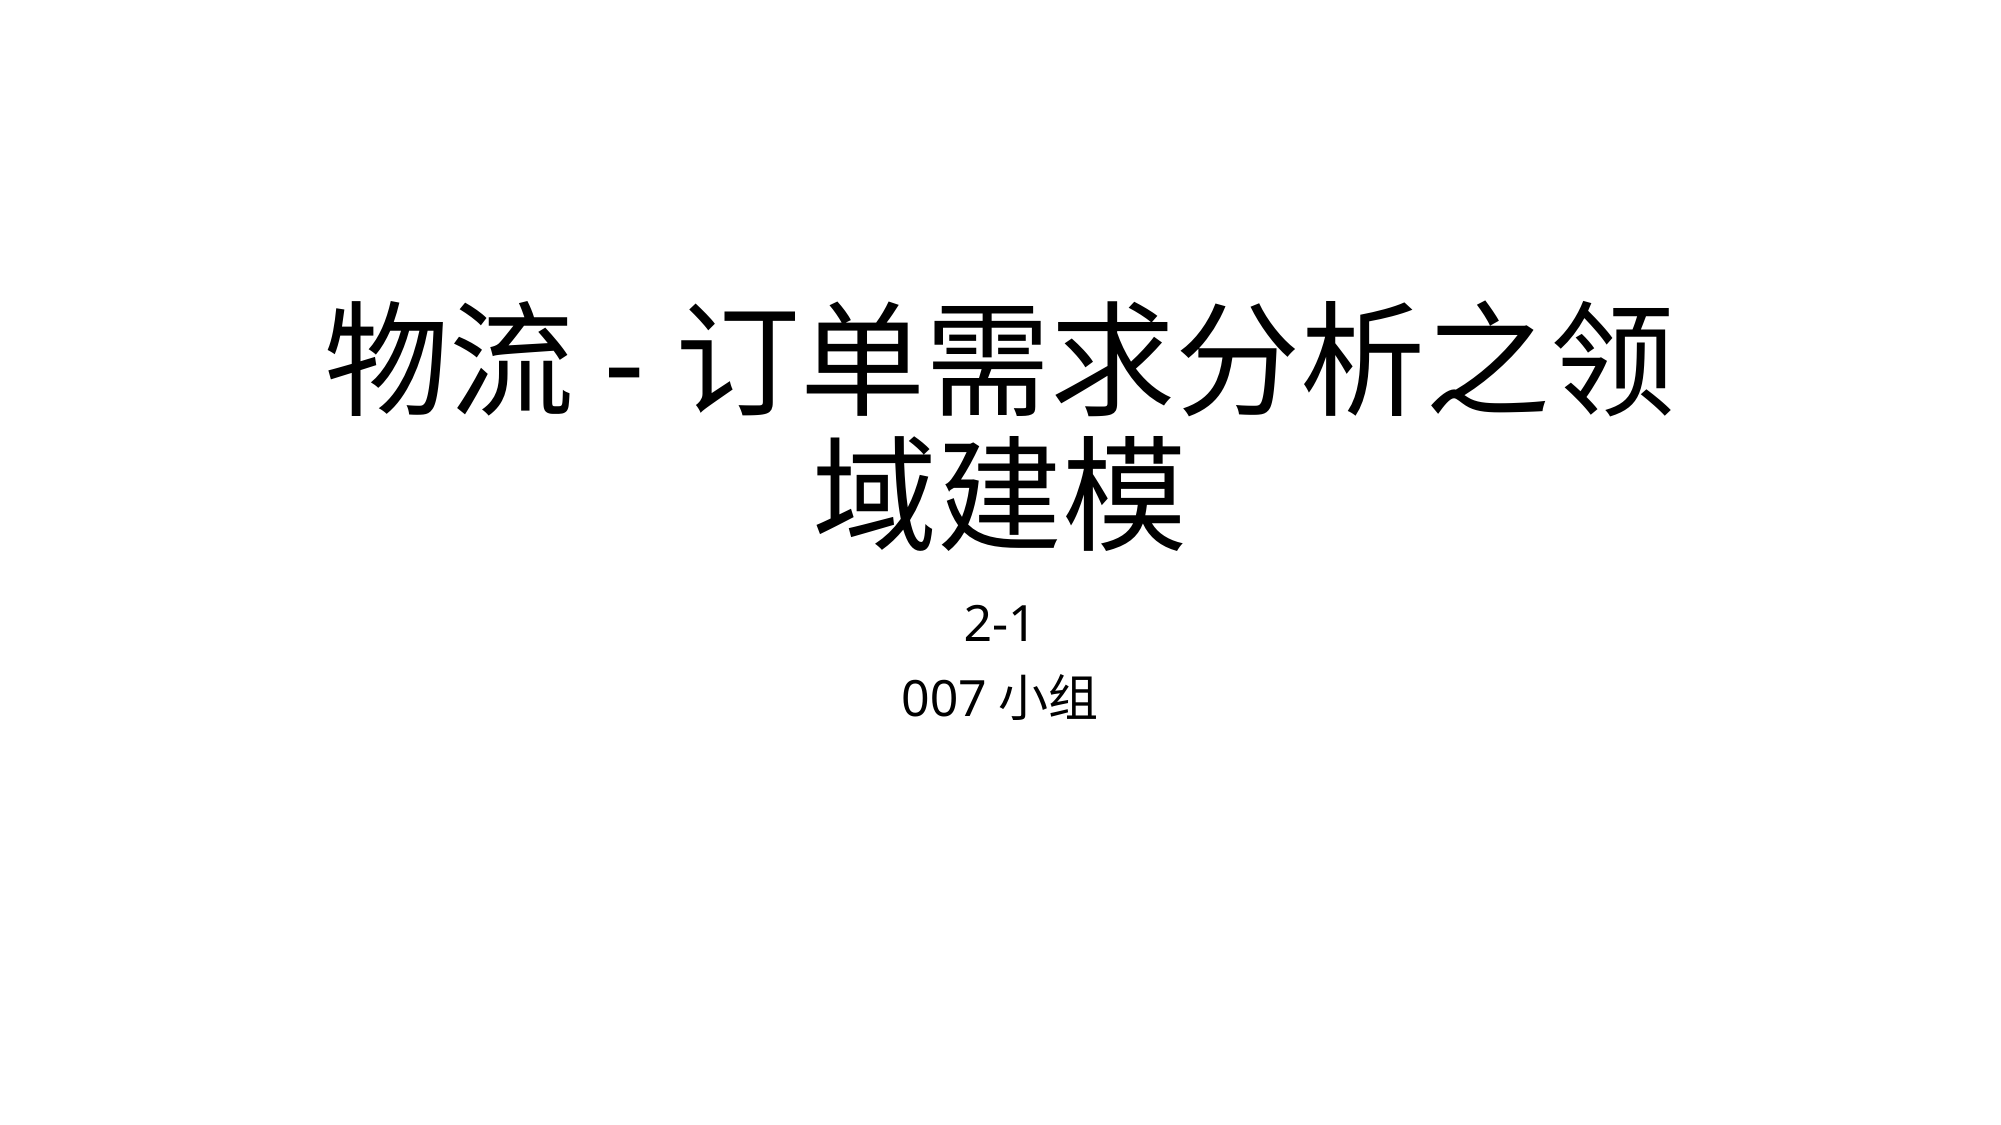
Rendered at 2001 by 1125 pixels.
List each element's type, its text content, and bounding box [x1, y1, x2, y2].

title 物流-订单需求分析之领域建模 [249, 184, 1750, 576]
subtitle 2-1 007小组 [249, 590, 1750, 863]
